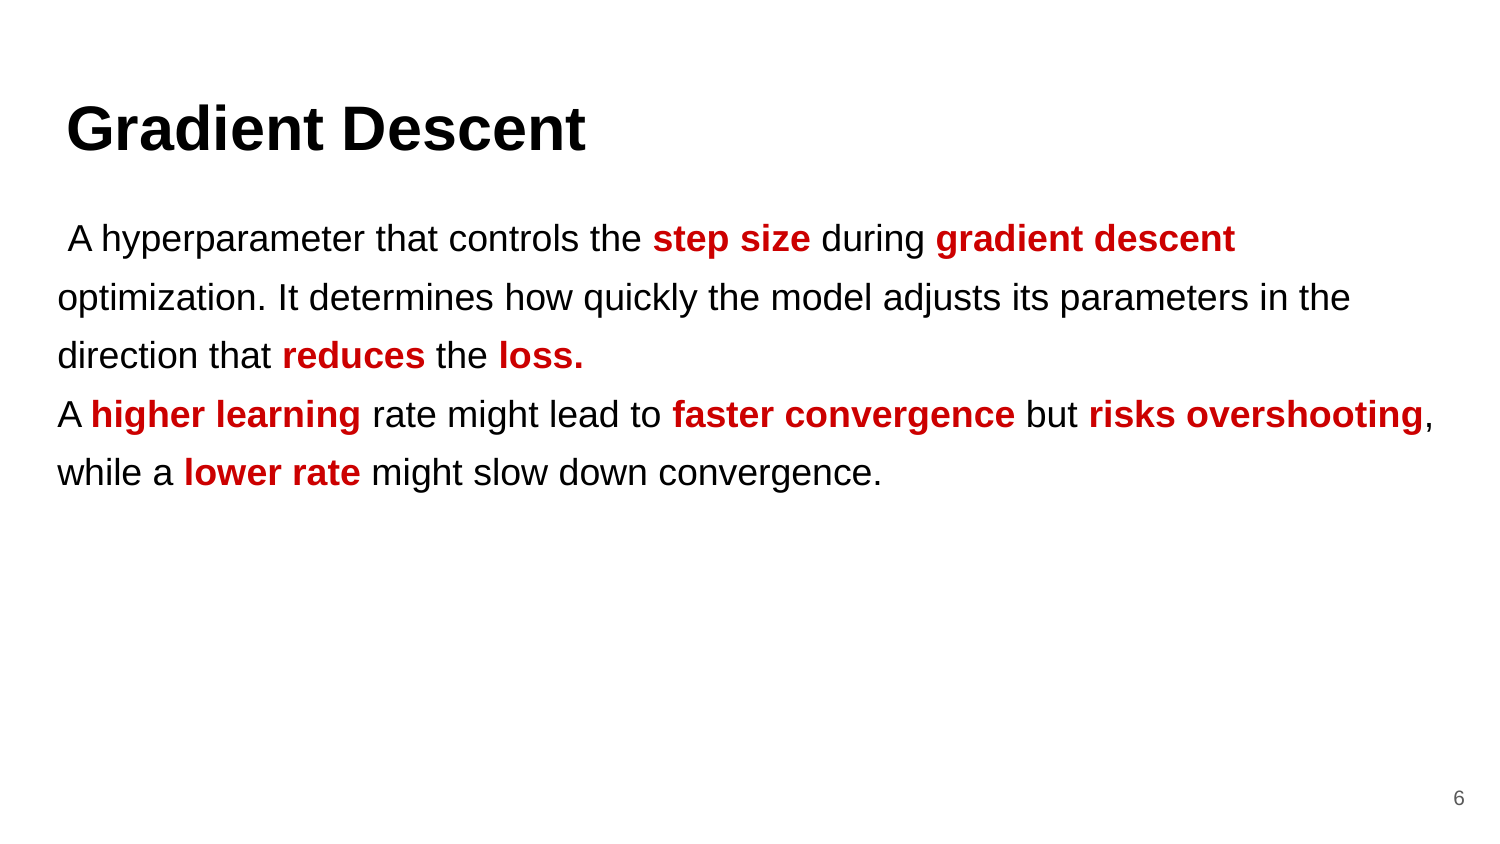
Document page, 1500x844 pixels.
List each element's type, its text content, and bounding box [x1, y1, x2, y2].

slide_number ‹#› [1389, 764, 1480, 830]
list A hyperparameter that controls the step size during gradient descent optimization. It determines how quickly the model adjusts its parameters in the direction that reduces the loss. A higher learning rate might lead to faster convergence but risks overshooting, while a lower rate might slow down convergence. [42, 185, 1462, 830]
title Gradient Descent [51, 72, 1449, 167]
